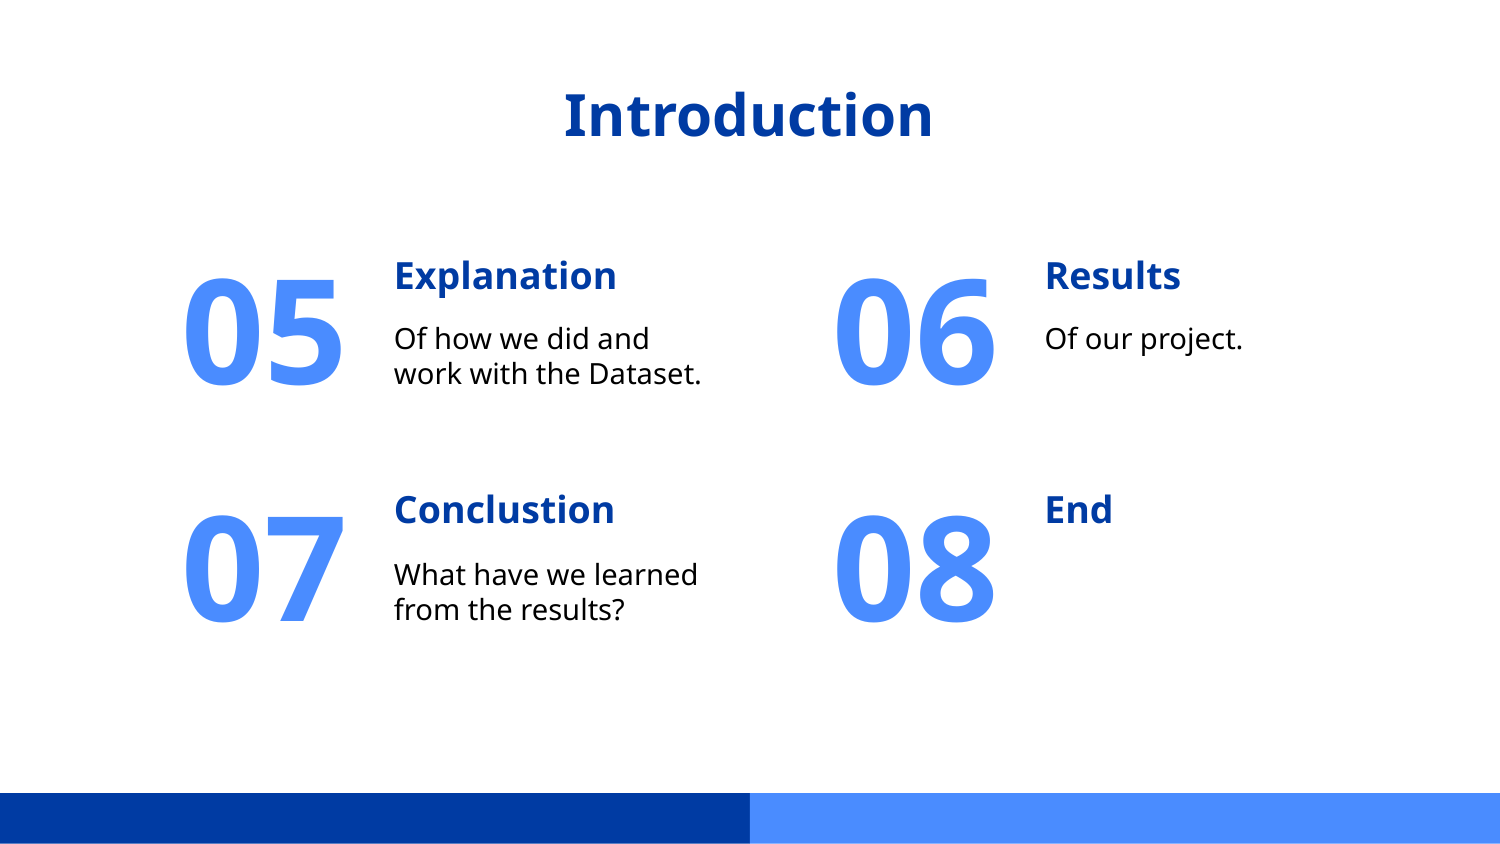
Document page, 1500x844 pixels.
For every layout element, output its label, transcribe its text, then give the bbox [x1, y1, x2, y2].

title 08 [768, 485, 1014, 641]
title End [1029, 470, 1383, 534]
subtitle Of our project. [1029, 304, 1383, 431]
title Introduction [117, 62, 1383, 157]
title 06 [768, 249, 1014, 404]
title Results [1029, 237, 1383, 301]
title 05 [117, 249, 363, 404]
title Conclustion [379, 470, 732, 534]
title Explanation [379, 237, 732, 301]
title 07 [117, 485, 363, 641]
subtitle Of how we did and work with the Dataset. [379, 304, 732, 431]
subtitle What have we learned from the results? [379, 541, 732, 667]
